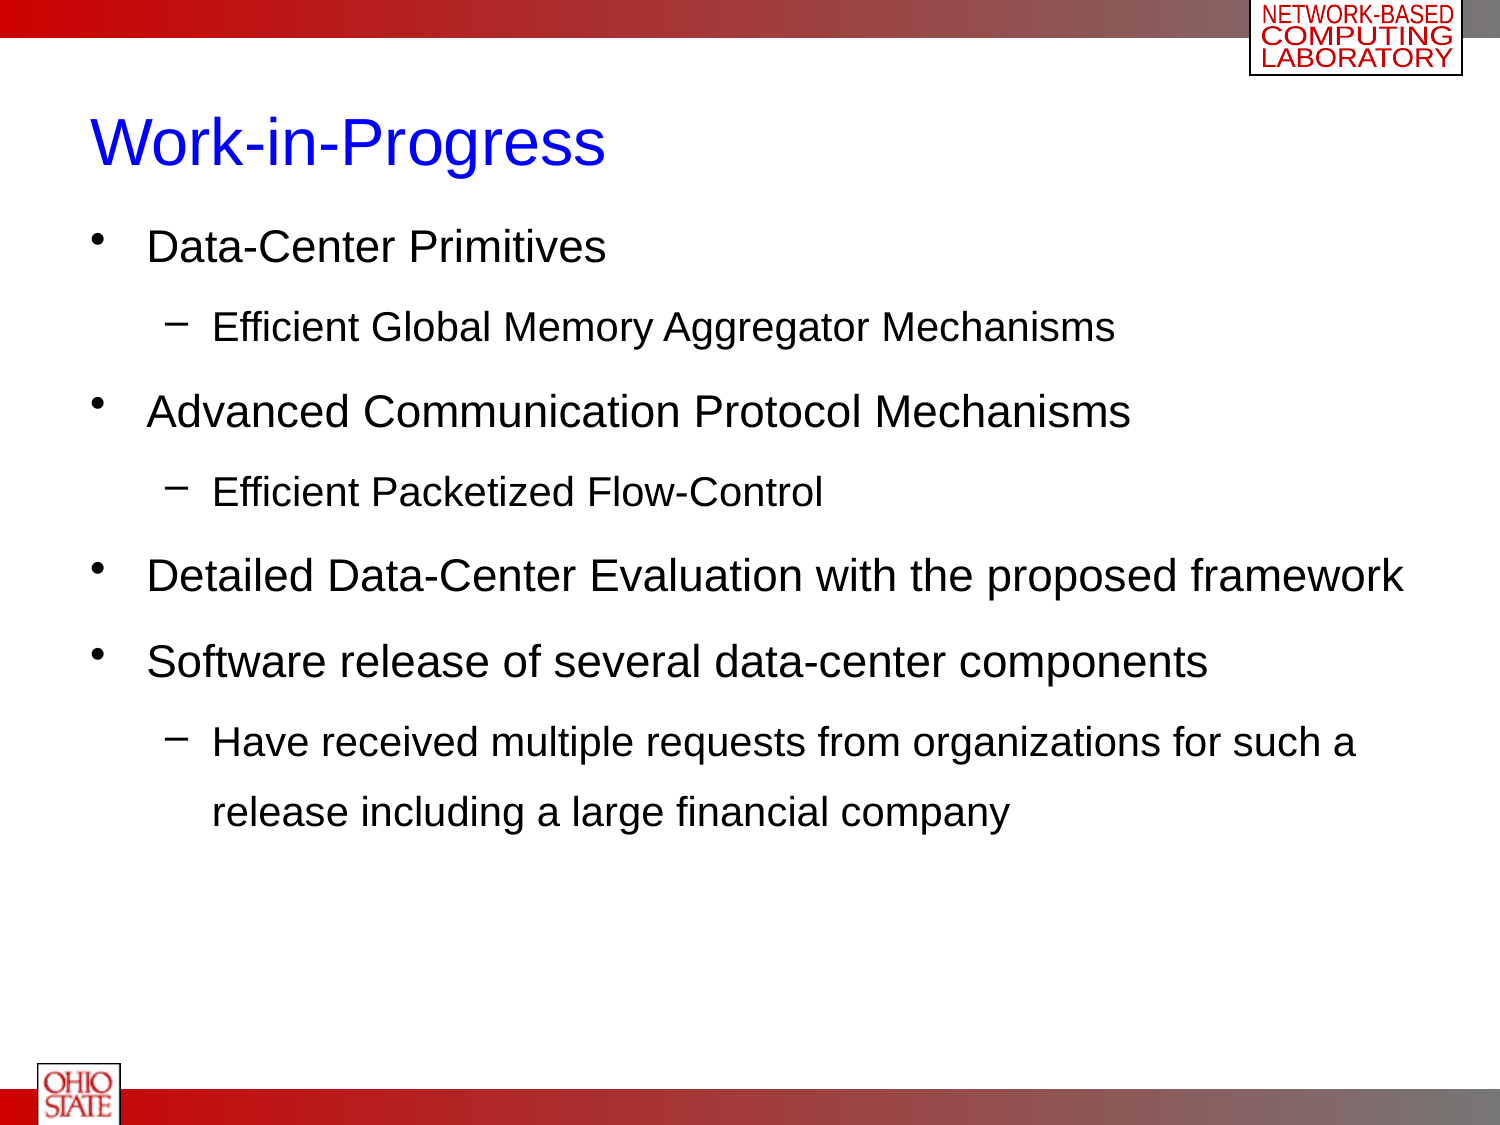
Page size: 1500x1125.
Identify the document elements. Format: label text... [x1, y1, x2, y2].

title Work-in-Progress [75, 45, 1425, 187]
picture [37, 1063, 121, 1125]
list Data-Center Primitives Efficient Global Memory Aggregator Mechanisms Advanced Communication Protocol Mechanisms Efficient Packetized Flow-Control Detailed Data-Center Evaluation with the proposed framework Software release of several data-center components Have received multiple requests from organizations for such a release including a large financial company [75, 187, 1425, 1038]
